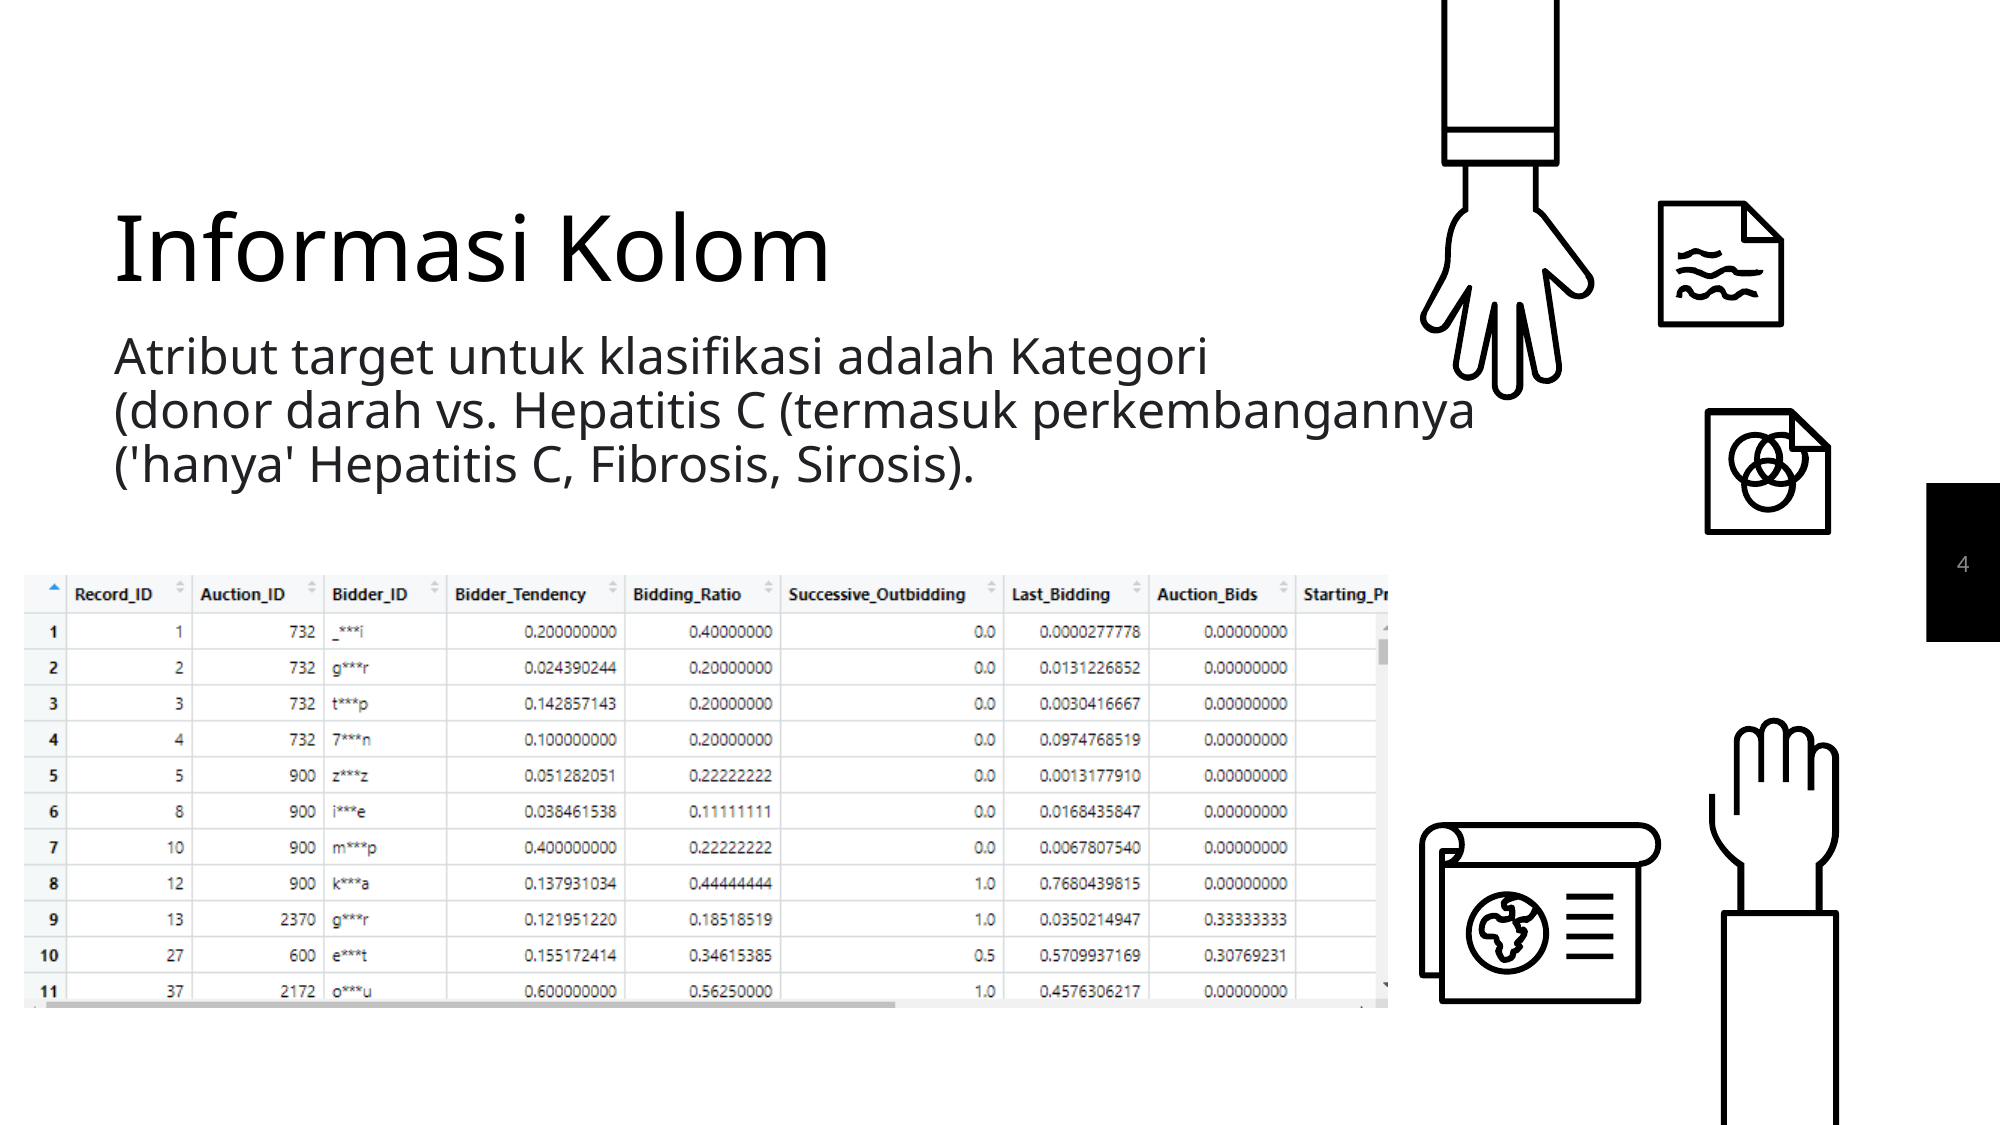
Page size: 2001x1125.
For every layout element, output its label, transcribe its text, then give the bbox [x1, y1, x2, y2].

title Informasi Kolom [99, 128, 1224, 315]
slide_number 4 [1926, 482, 2000, 642]
picture [24, 575, 1388, 1008]
list Atribut target untuk klasifikasi adalah Kategori (donor darah vs. Hepatitis C (termasuk perkembangannya ('hanya' Hepatitis C, Fibrosis, Sirosis). [99, 315, 1540, 1056]
